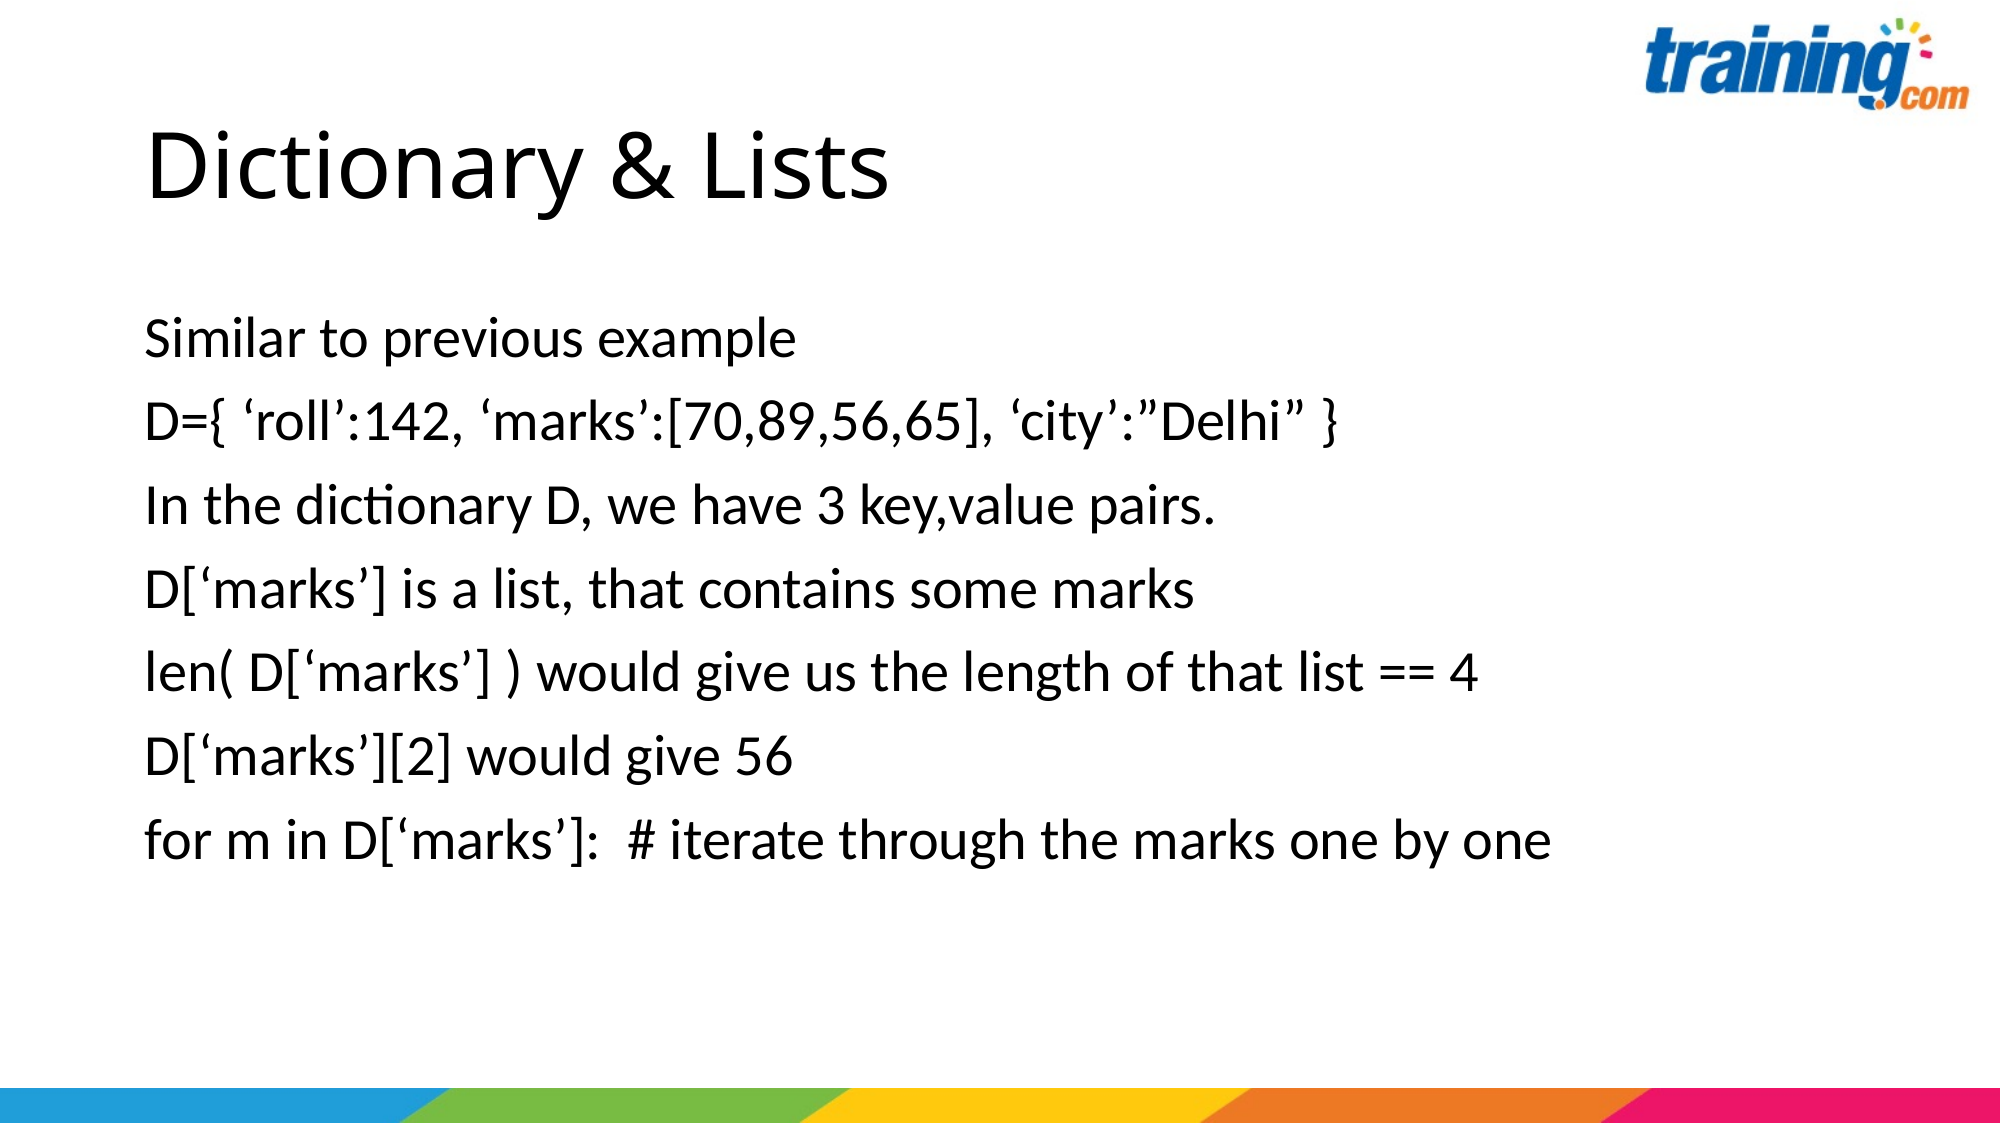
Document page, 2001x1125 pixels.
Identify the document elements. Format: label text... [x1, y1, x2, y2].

list Similar to previous example D={ ‘roll’:142, ‘marks’:[70,89,56,65], ‘city’:”Delhi” } In the dictionary D, we have 3 key,value pairs. D[‘marks’] is a list, that contains some marks len( D[‘marks’] ) would give us the length of that list == 4 D[‘marks’][2] would give 56 for m in D[‘marks’]: # iterate through the marks one by one [136, 298, 1863, 1014]
title Dictionary & Lists [136, 59, 1863, 278]
picture [0, 1088, 2000, 1123]
picture [1629, 0, 1990, 134]
